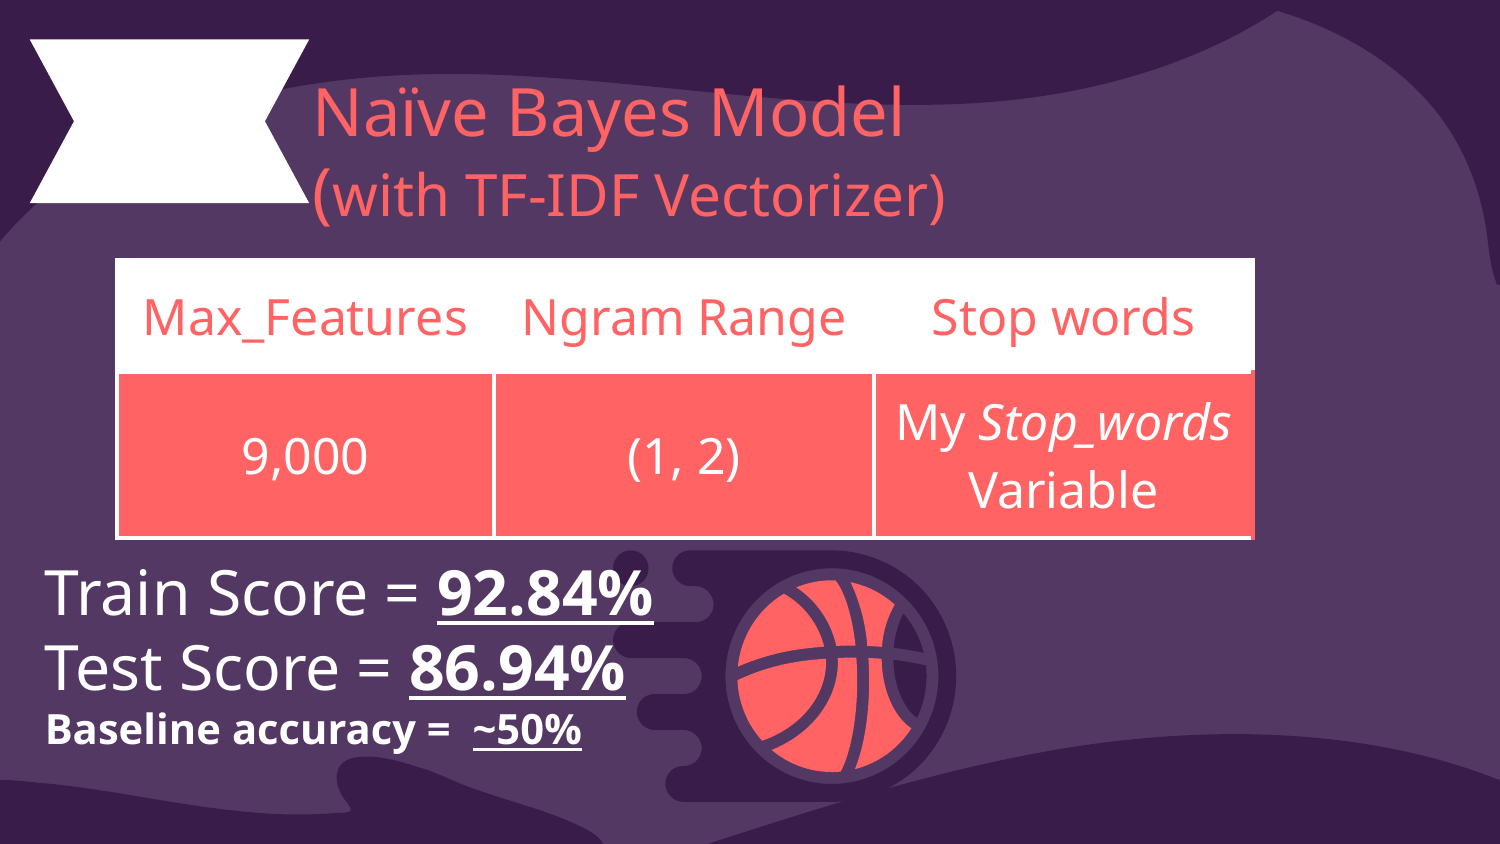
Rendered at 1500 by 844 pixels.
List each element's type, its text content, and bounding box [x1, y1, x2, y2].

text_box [612, 550, 957, 803]
table_cell (1, 2) [496, 374, 872, 536]
table_cell My Stop_words Variable [876, 374, 1251, 536]
text_box [29, 39, 297, 204]
text_box Train Score = 92.84% Test Score = 86.94% Baseline accuracy = ~50% [29, 527, 711, 780]
table_header Stop words [876, 262, 1251, 370]
table_cell 9,000 [119, 374, 492, 527]
table_header Ngram Range [496, 262, 872, 370]
title Naïve Bayes Model (with TF-IDF Vectorizer) [297, 0, 1471, 246]
table_header Max_Features [119, 262, 492, 370]
